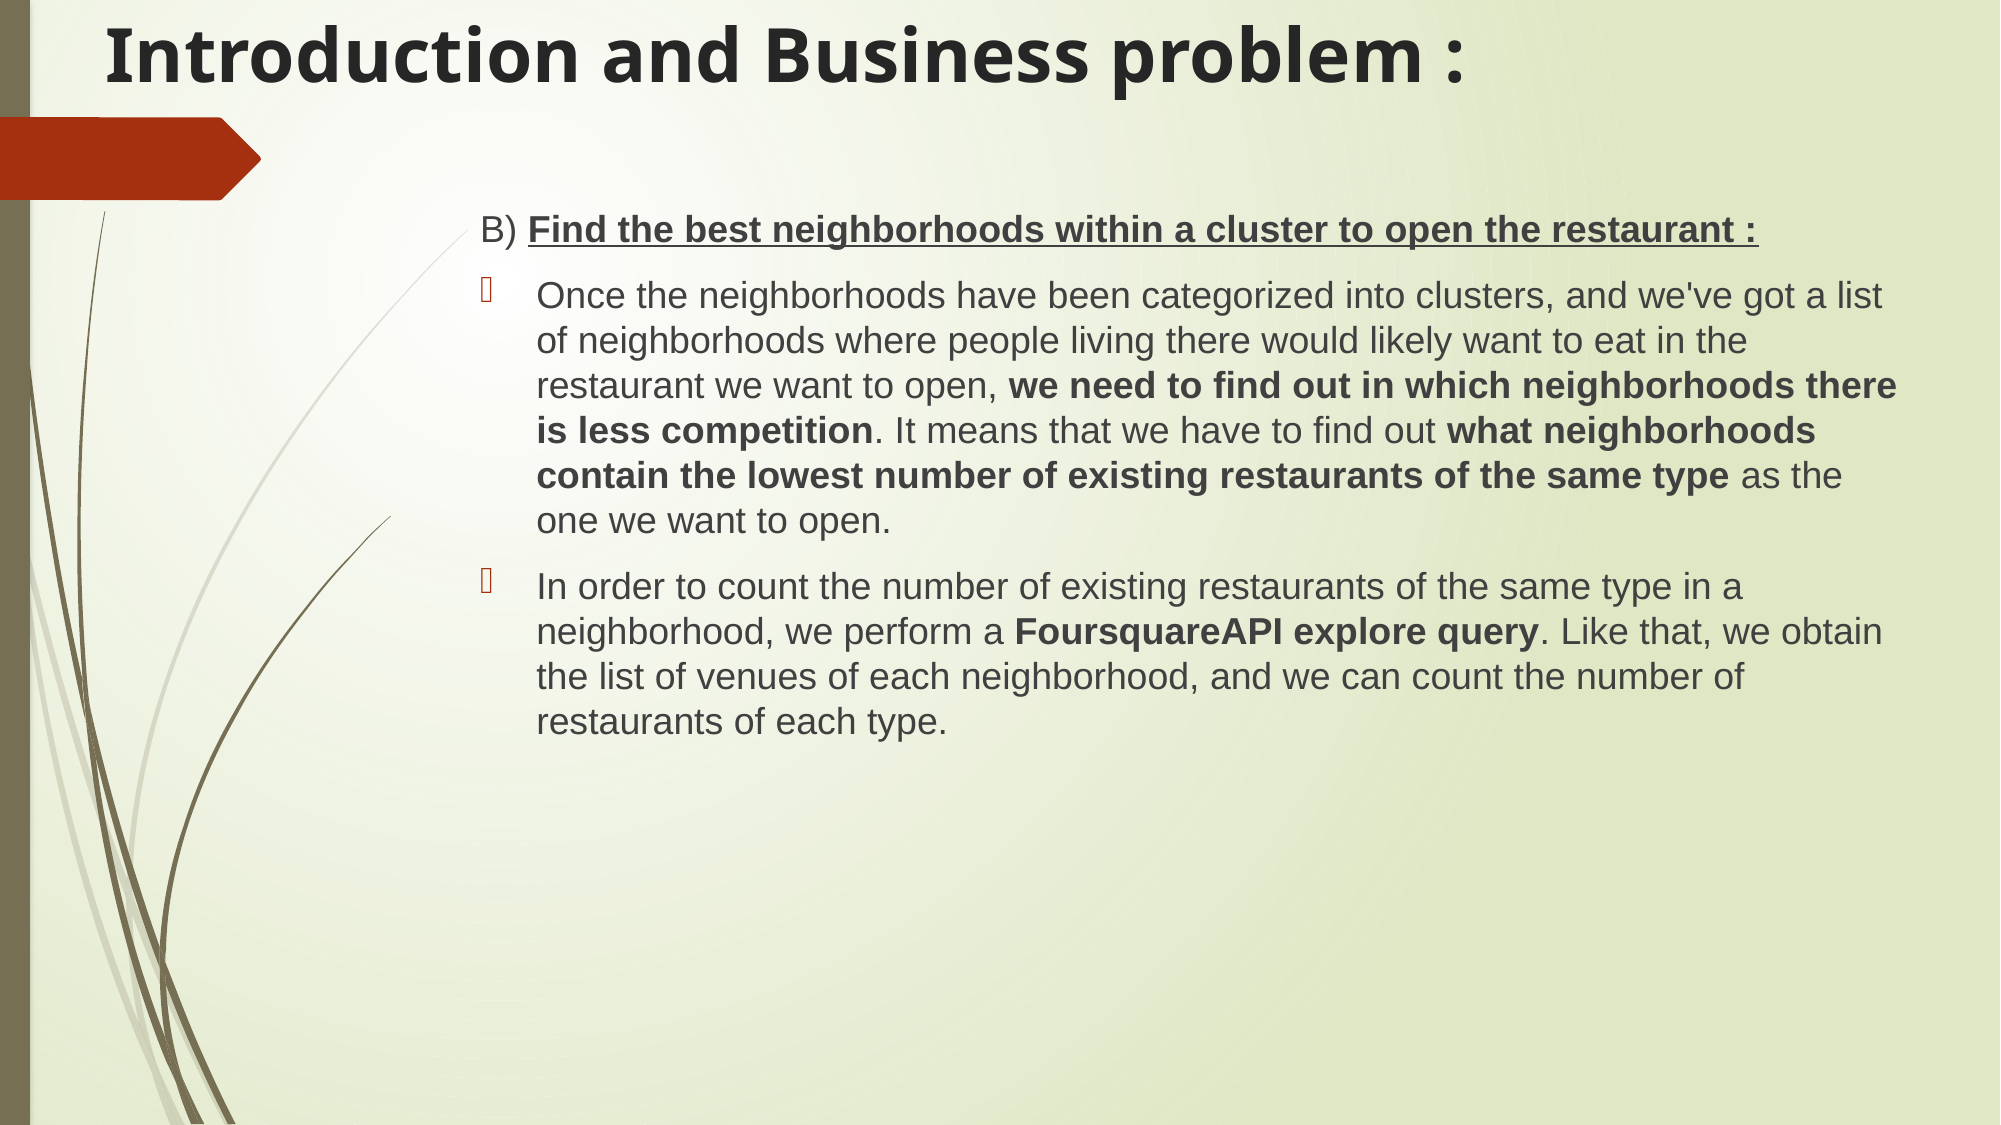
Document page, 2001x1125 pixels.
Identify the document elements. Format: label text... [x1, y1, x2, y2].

title Introduction and Business problem : [90, 0, 1753, 124]
list B) Find the best neighborhoods within a cluster to open the restaurant : Once the neighborhoods have been categorized into clusters, and we've got a list of neighborhoods where people living there would likely want to eat in the restaurant we want to open, we need to find out in which neighborhoods there is less competition. It means that we have to find out what neighborhoods contain the lowest number of existing restaurants of the same type as the one we want to open. In order to count the number of existing restaurants of the same type in a neighborhood, we perform a FoursquareAPI explore query. Like that, we obtain the list of venues of each neighborhood, and we can count the number of restaurants of each type. [465, 197, 1926, 752]
